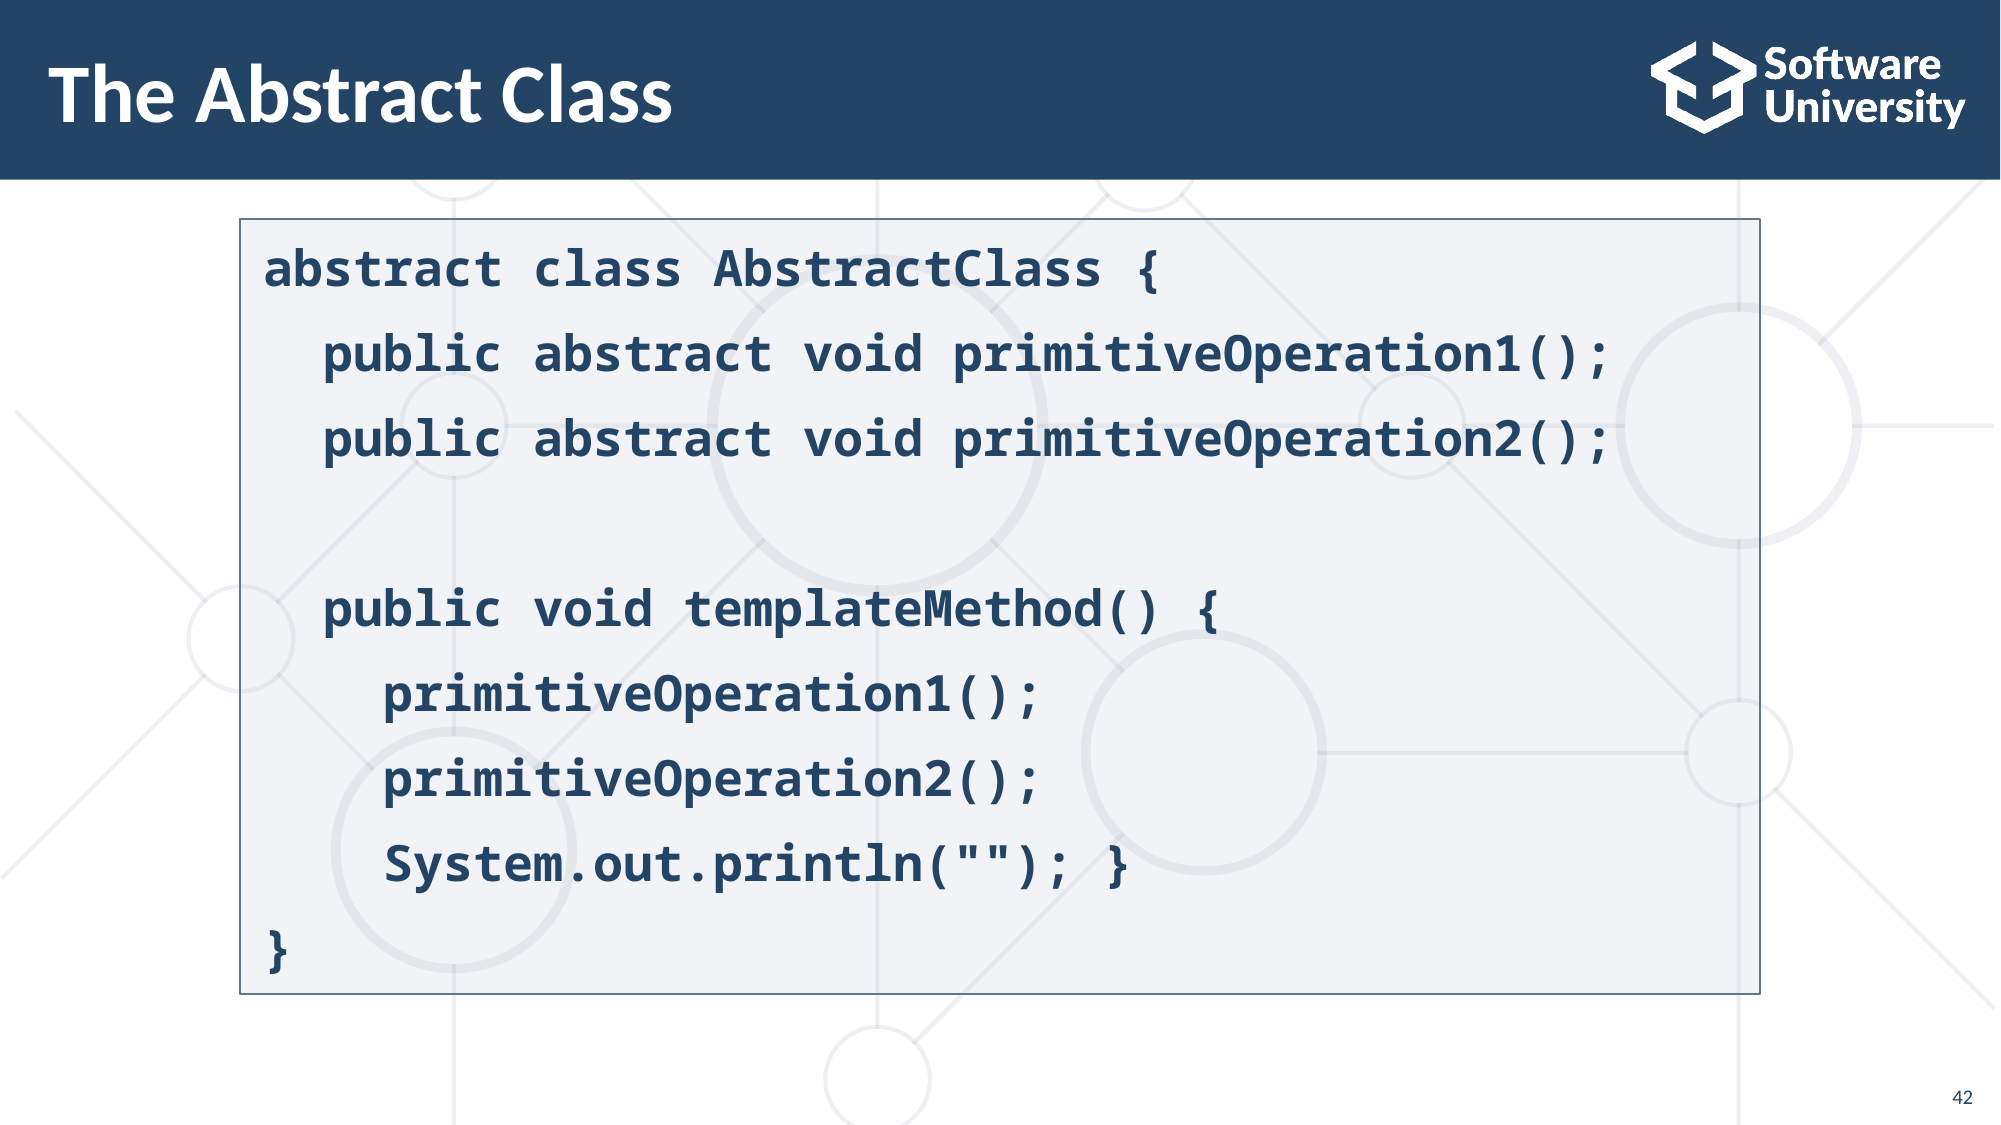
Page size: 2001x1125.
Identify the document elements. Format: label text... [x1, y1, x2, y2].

text_box 42 [1927, 1067, 1989, 1117]
picture [1651, 41, 1966, 134]
text_box abstract class AbstractClass { public abstract void primitiveOperation1(); public abstract void primitiveOperation2(); public void templateMethod() { primitiveOperation1(); primitiveOperation2(); System.out.println(""); } } [239, 218, 1761, 995]
title The Abstract Class [31, 16, 1625, 162]
